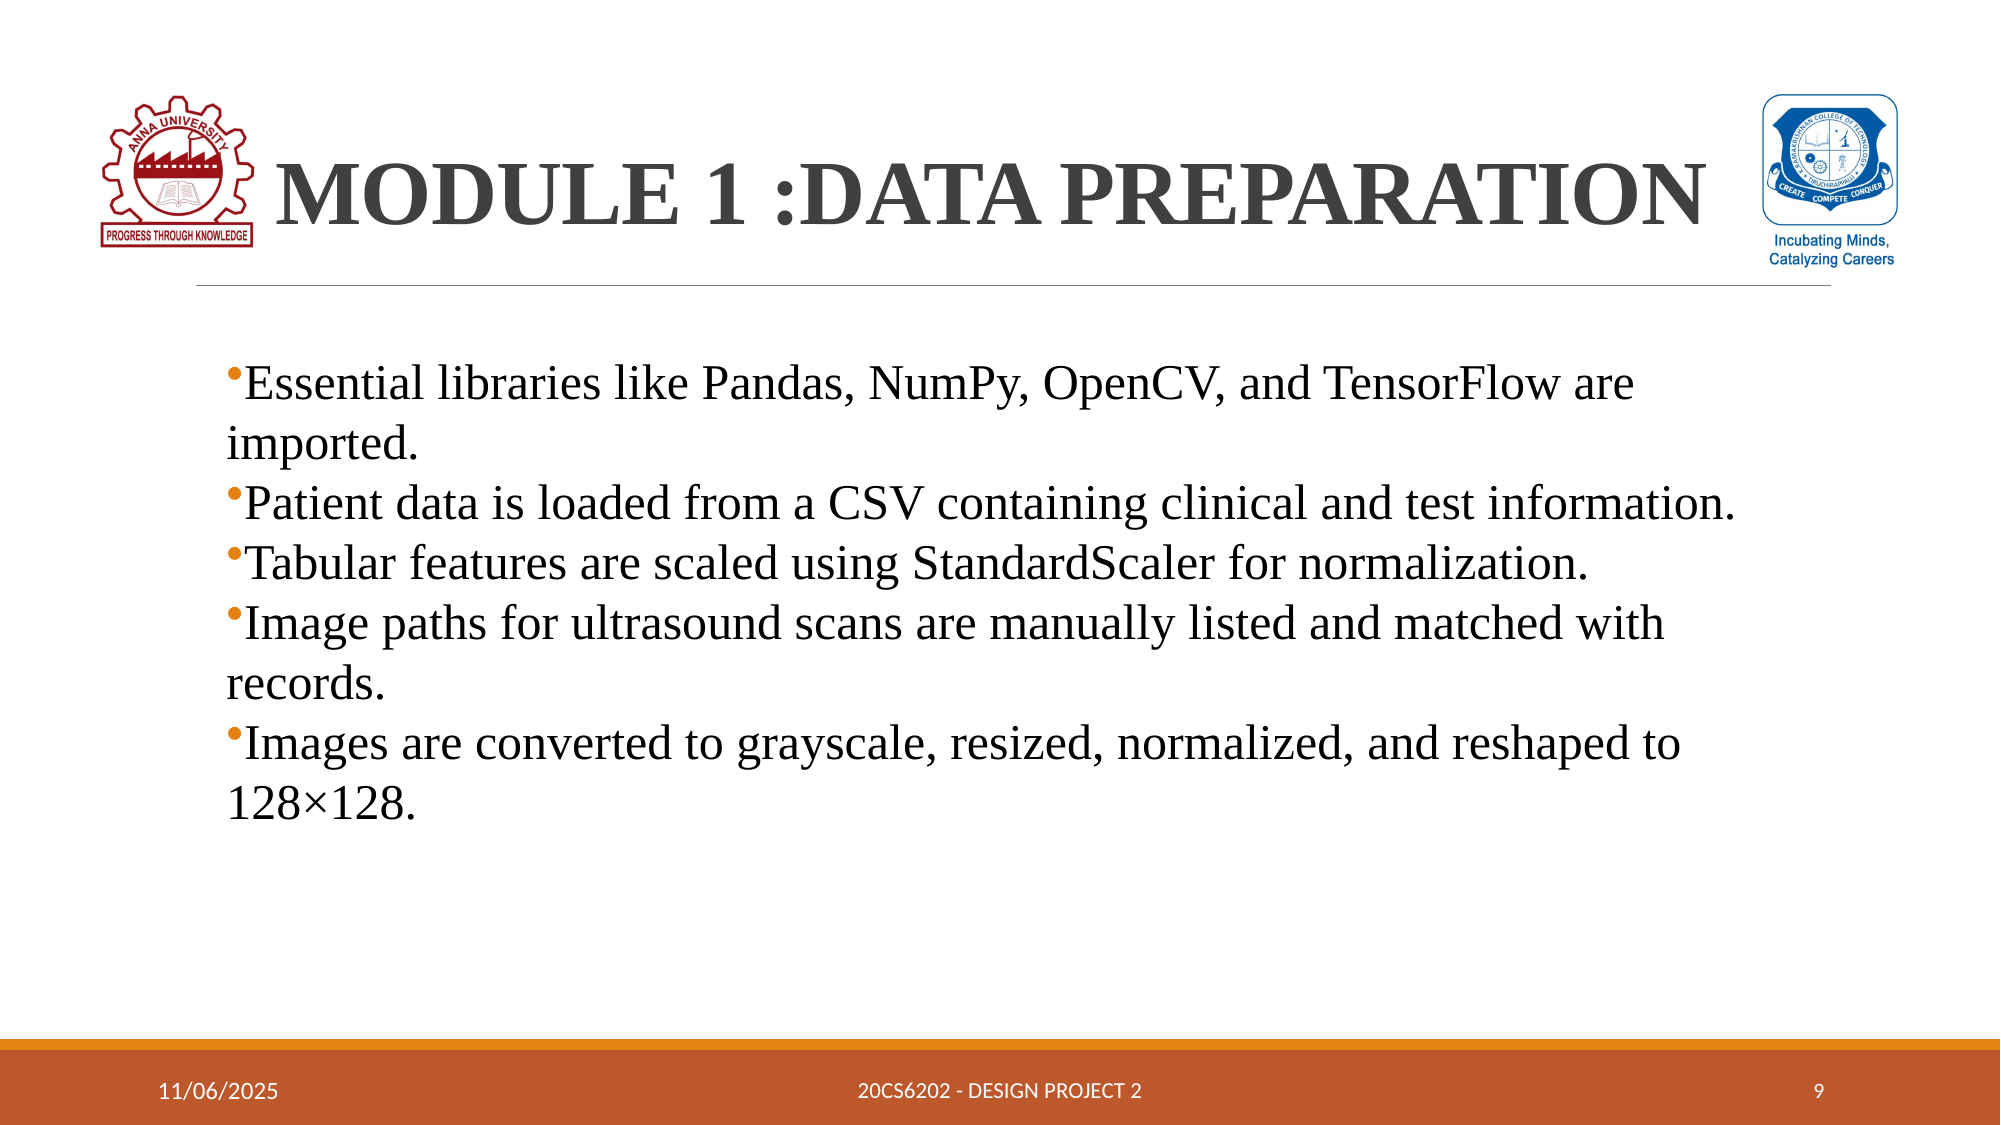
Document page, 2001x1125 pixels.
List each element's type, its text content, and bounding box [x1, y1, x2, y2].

footer 20CS6202 - DESIGN PROJECT 2 [604, 1059, 1396, 1120]
list Essential libraries like Pandas, NumPy, OpenCV, and TensorFlow are imported. Patient data is loaded from a CSV containing clinical and test information. Tabular features are scaled using StandardScaler for normalization. Image paths for ultrasound scans are manually listed and matched with records. Images are converted to grayscale, resized, normalized, and reshaped to 128×128. [211, 262, 1762, 916]
title MODULE 1 :DATA PREPARATION [240, 71, 1744, 229]
picture [96, 92, 259, 250]
picture [1760, 92, 1899, 271]
slide_number 9 [1624, 1059, 1840, 1120]
text_box 11/06/2025 [142, 1066, 532, 1112]
